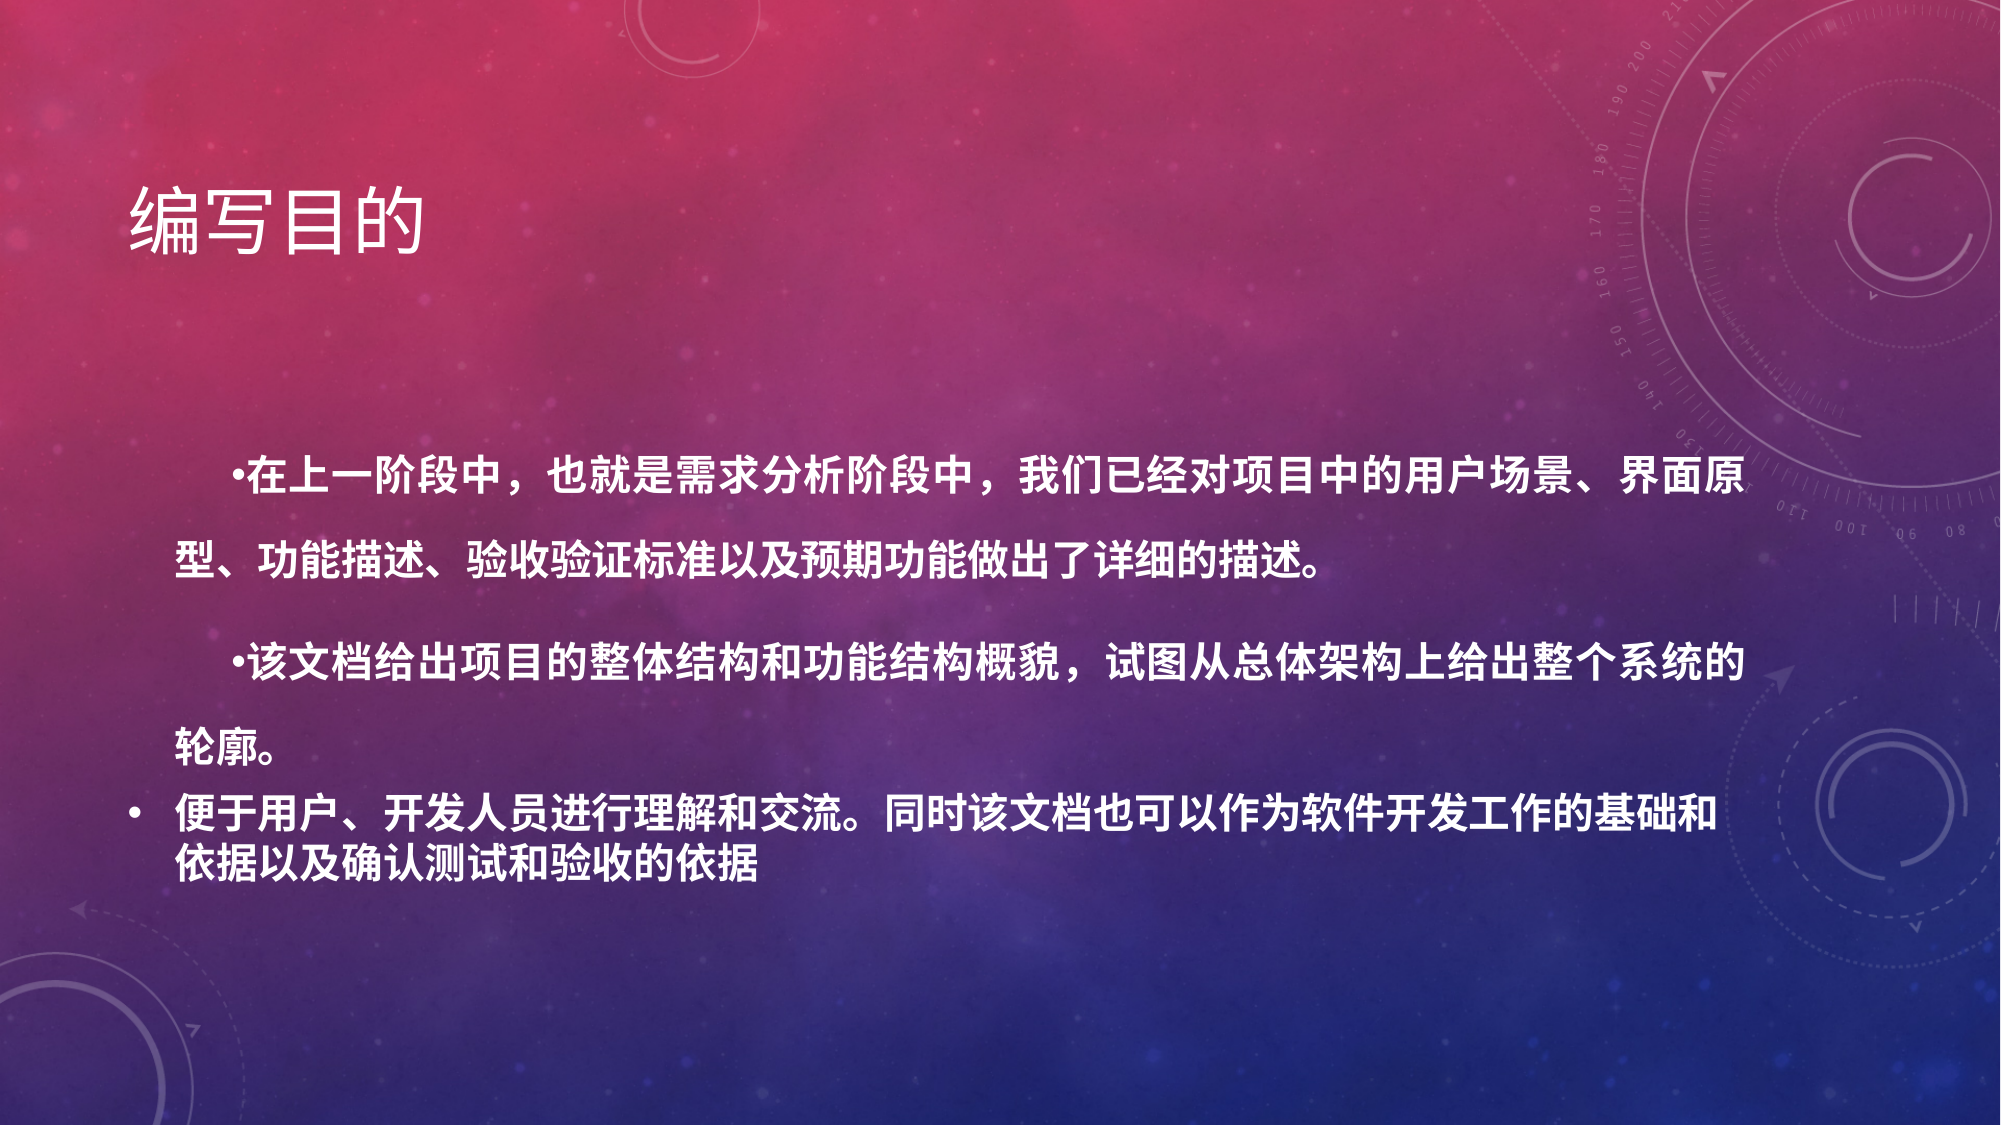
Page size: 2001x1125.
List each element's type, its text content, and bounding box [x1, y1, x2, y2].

picture [0, 0, 2001, 1125]
list 在上一阶段中，也就是需求分析阶段中，我们已经对项目中的用户场景、界面原型、功能描述、验收验证标准以及预期功能做出了详细的描述。 该文档给出项目的整体结构和功能结构概貌，试图从总体架构上给出整个系统的轮廓。 便于用户、开发人员进行理解和交流。同时该文档也可以作为软件开发工作的基础和依据以及确认测试和验收的依据 [112, 351, 1775, 950]
title 编写目的 [112, 99, 1775, 339]
